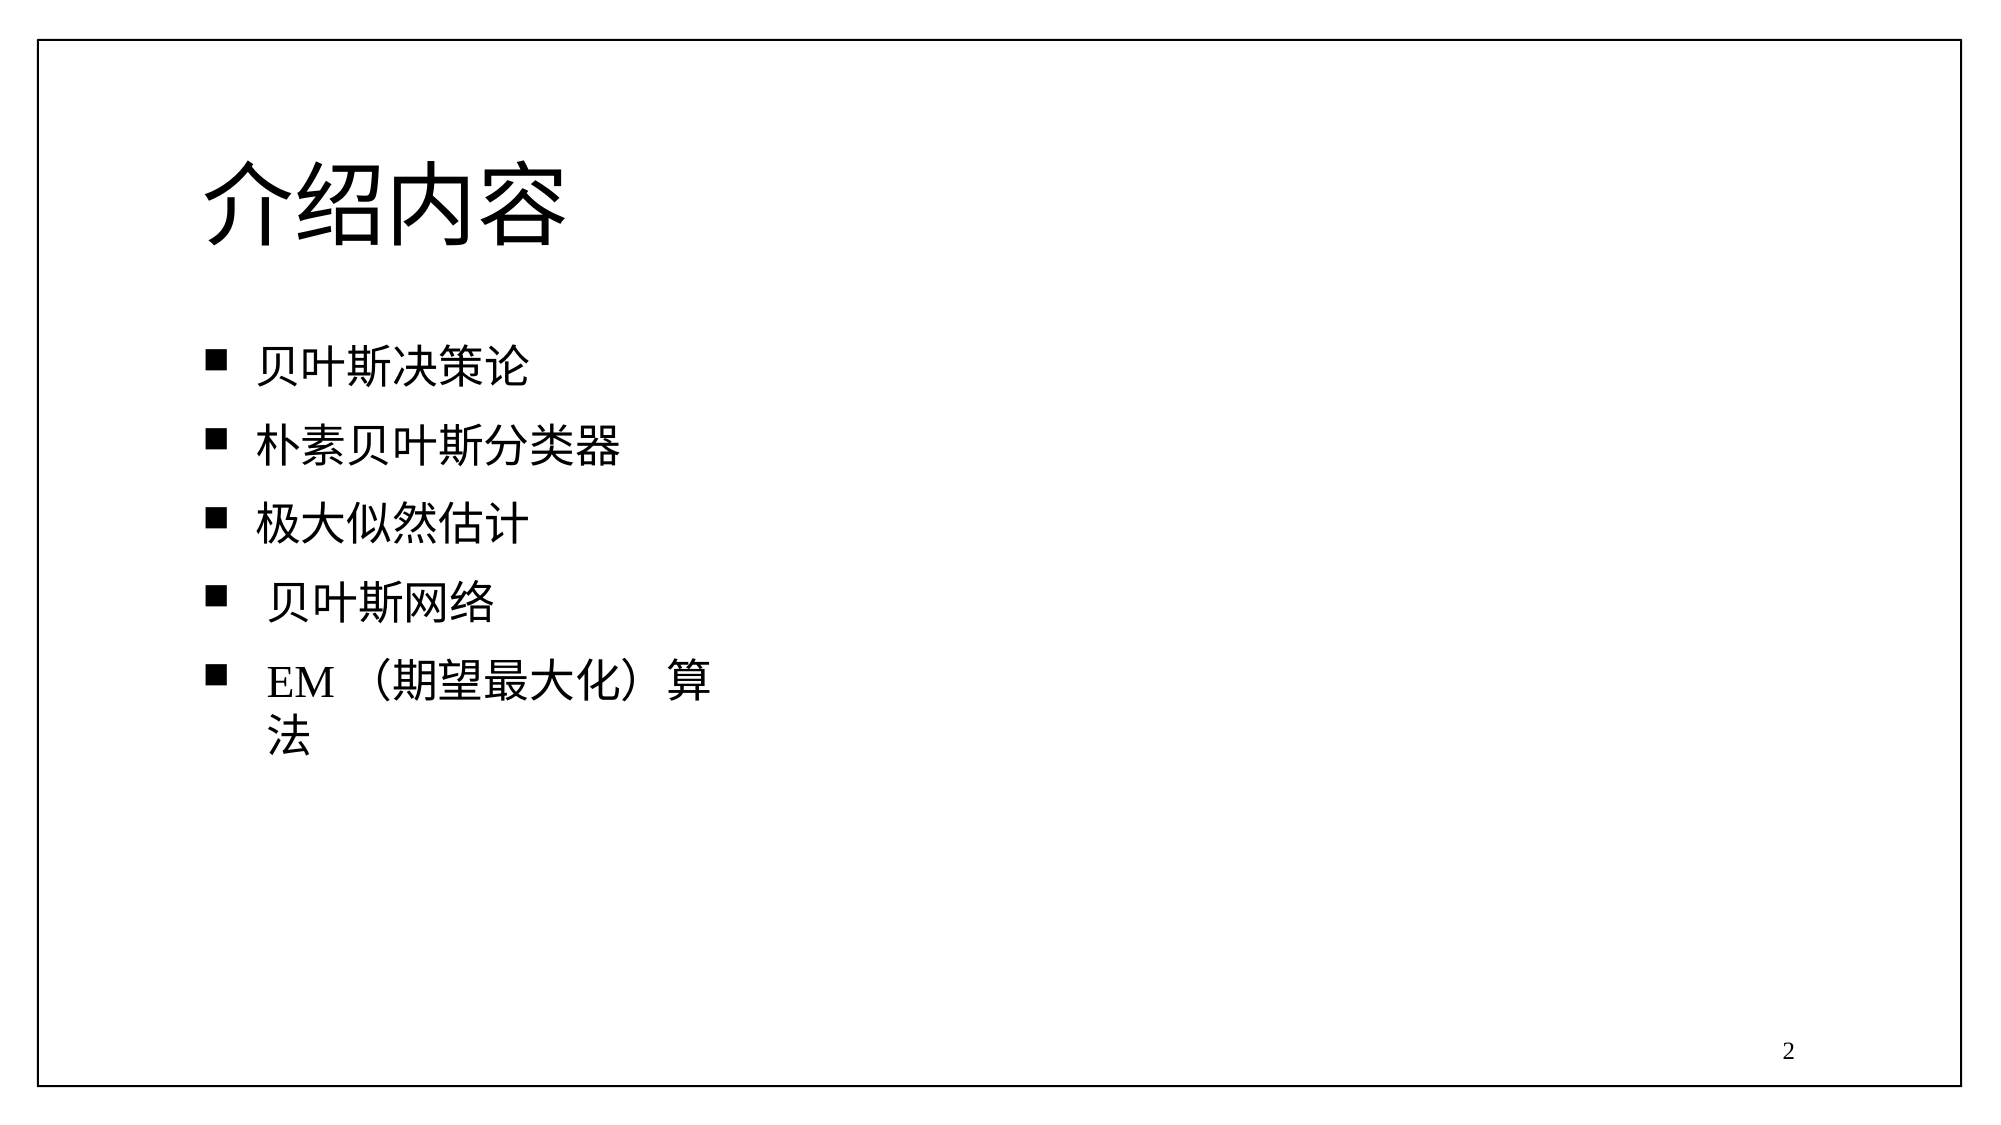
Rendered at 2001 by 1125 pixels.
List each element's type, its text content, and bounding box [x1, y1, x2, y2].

text_box 贝叶斯决策论 朴素贝叶斯分类器 极大似然估计 贝叶斯网络 EM（期望最大化）算法 [200, 311, 750, 762]
slide_number 2 [1766, 1035, 1800, 1125]
title 介绍内容 [200, 144, 572, 311]
